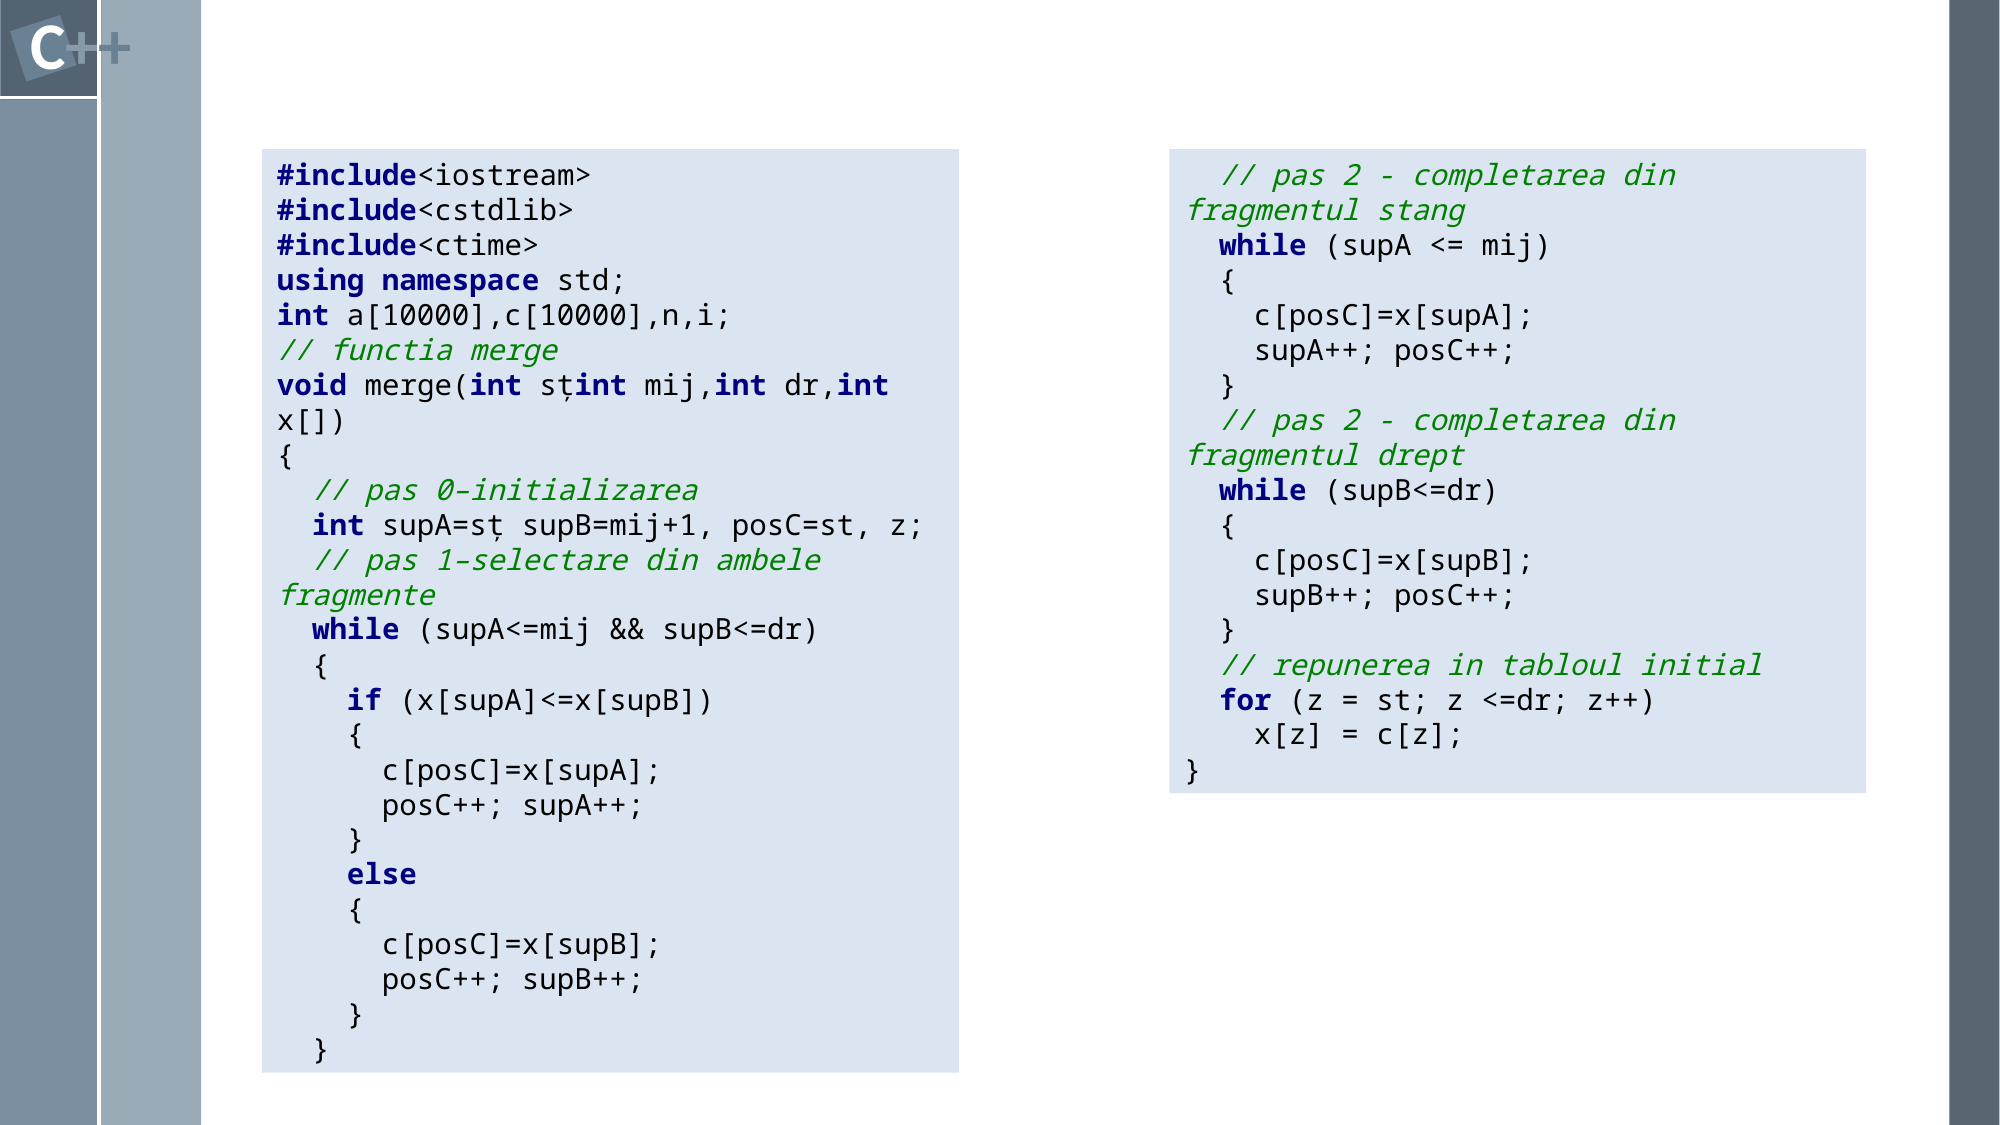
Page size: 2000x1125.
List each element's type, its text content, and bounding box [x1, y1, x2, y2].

text_box #include<iostream> #include<cstdlib> #include<ctime> using namespace std; int a[10000],c[10000],n,i; // functia merge void merge(int sțint mij,int dr,int x[]) { // pas 0–initializarea int supA=sț supB=mij+1, posC=st, z; // pas 1–selectare din ambele fragmente while (supA<=mij && supB<=dr) { if (x[supA]<=x[supB]) { c[posC]=x[supA]; posC++; supA++; } else { c[posC]=x[supB]; posC++; supB++; } } [262, 149, 959, 1073]
text_box // pas 2 - completarea din fragmentul stang while (supA <= mij) { c[posC]=x[supA]; supA++; posC++; } // pas 2 - completarea din fragmentul drept while (supB<=dr) { c[posC]=x[supB]; supB++; posC++; } // repunerea in tabloul initial for (z = st; z <=dr; z++) x[z] = c[z]; } [1169, 149, 1867, 794]
